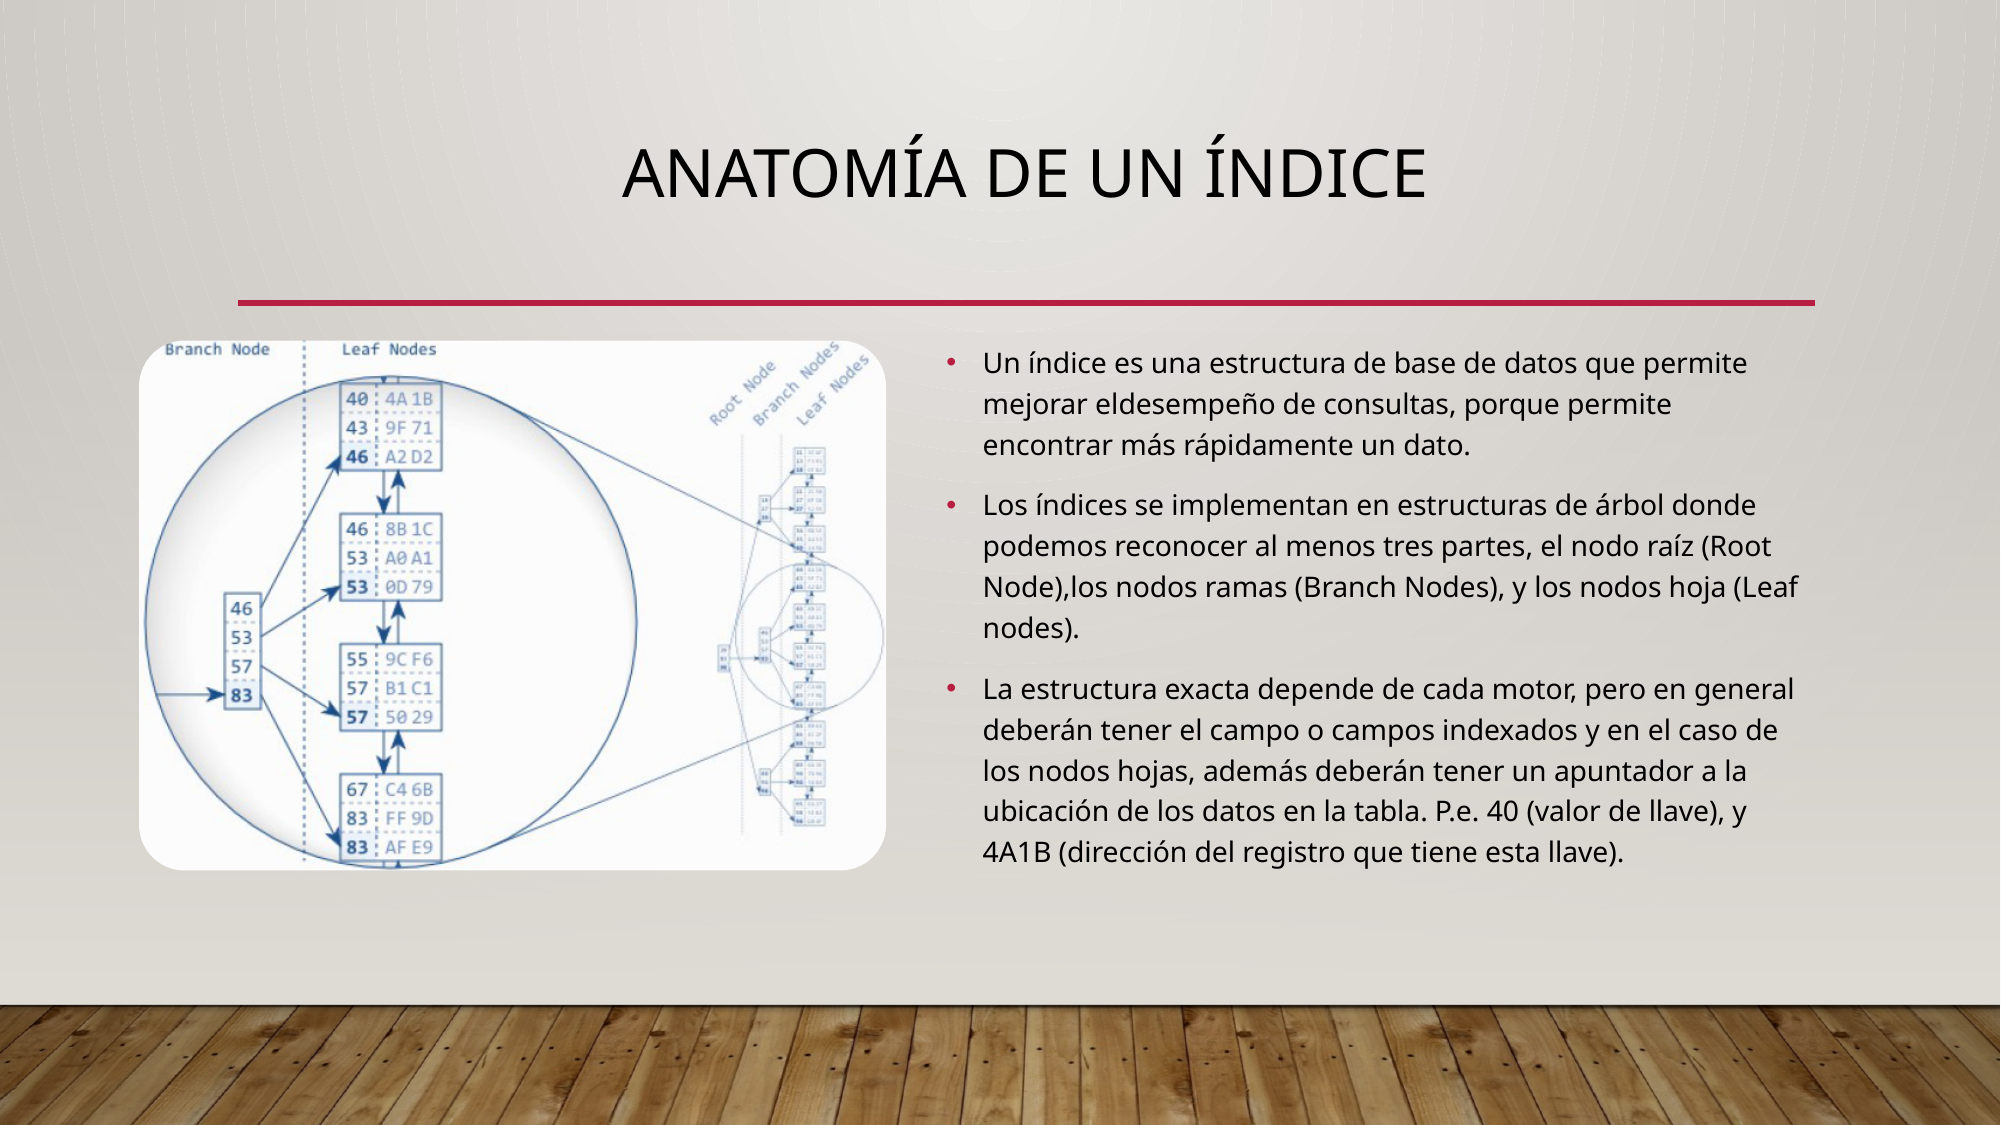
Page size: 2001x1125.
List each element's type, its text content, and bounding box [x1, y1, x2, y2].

list Un índice es una estructura de base de datos que permite mejorar eldesempeño de consultas, porque permite encontrar más rápidamente un dato. Los índices se implementan en estructuras de árbol donde podemos reconocer al menos tres partes, el nodo raíz (Root Node),los nodos ramas (Branch Nodes), y los nodos hoja (Leaf nodes). La estructura exacta depende de cada motor, pero en general deberán tener el campo o campos indexados y en el caso de los nodos hojas, además deberán tener un apuntador a la ubicación de los datos en la tabla. P.e. 40 (valor de llave), y 4A1B (dirección del registro que tiene esta llave). [931, 330, 1814, 894]
picture [138, 340, 887, 871]
title ANATOMÍA DE UN ÍNDICE [238, 131, 1814, 305]
picture [0, 1005, 2000, 1125]
